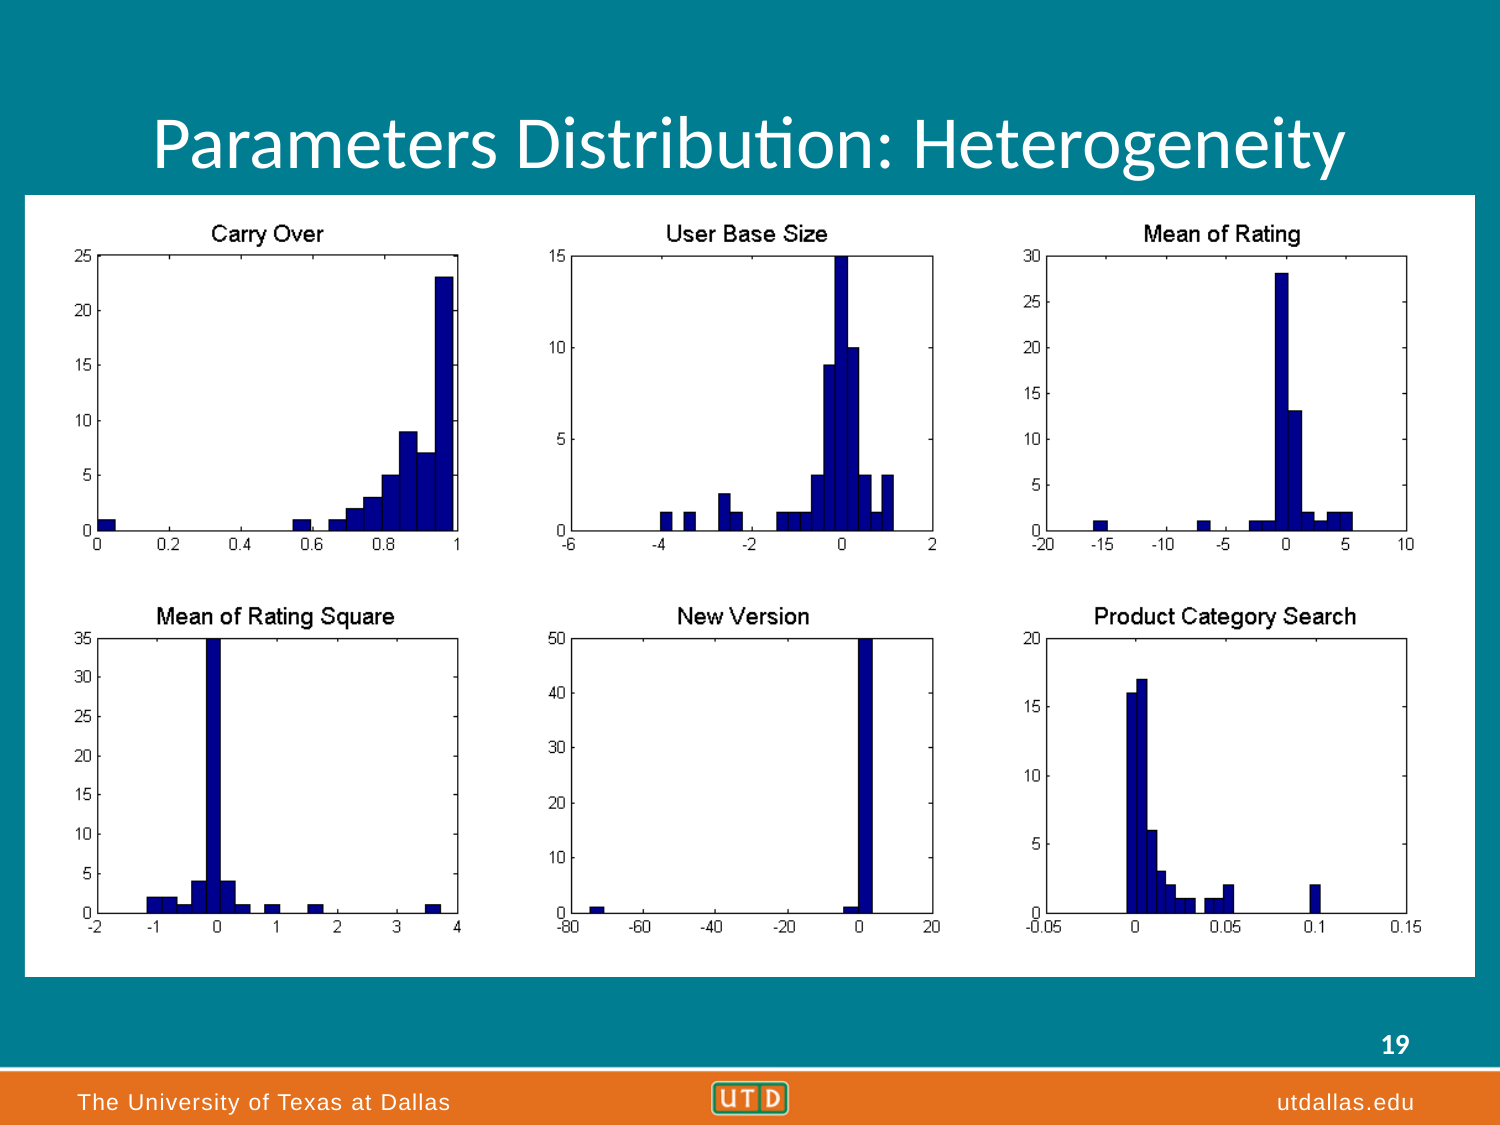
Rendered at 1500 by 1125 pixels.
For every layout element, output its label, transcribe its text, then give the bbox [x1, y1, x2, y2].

picture [0, 0, 1500, 1125]
title Parameters Distribution: Heterogeneity [75, 45, 1425, 194]
slide_number 19 [1074, 1012, 1425, 1073]
